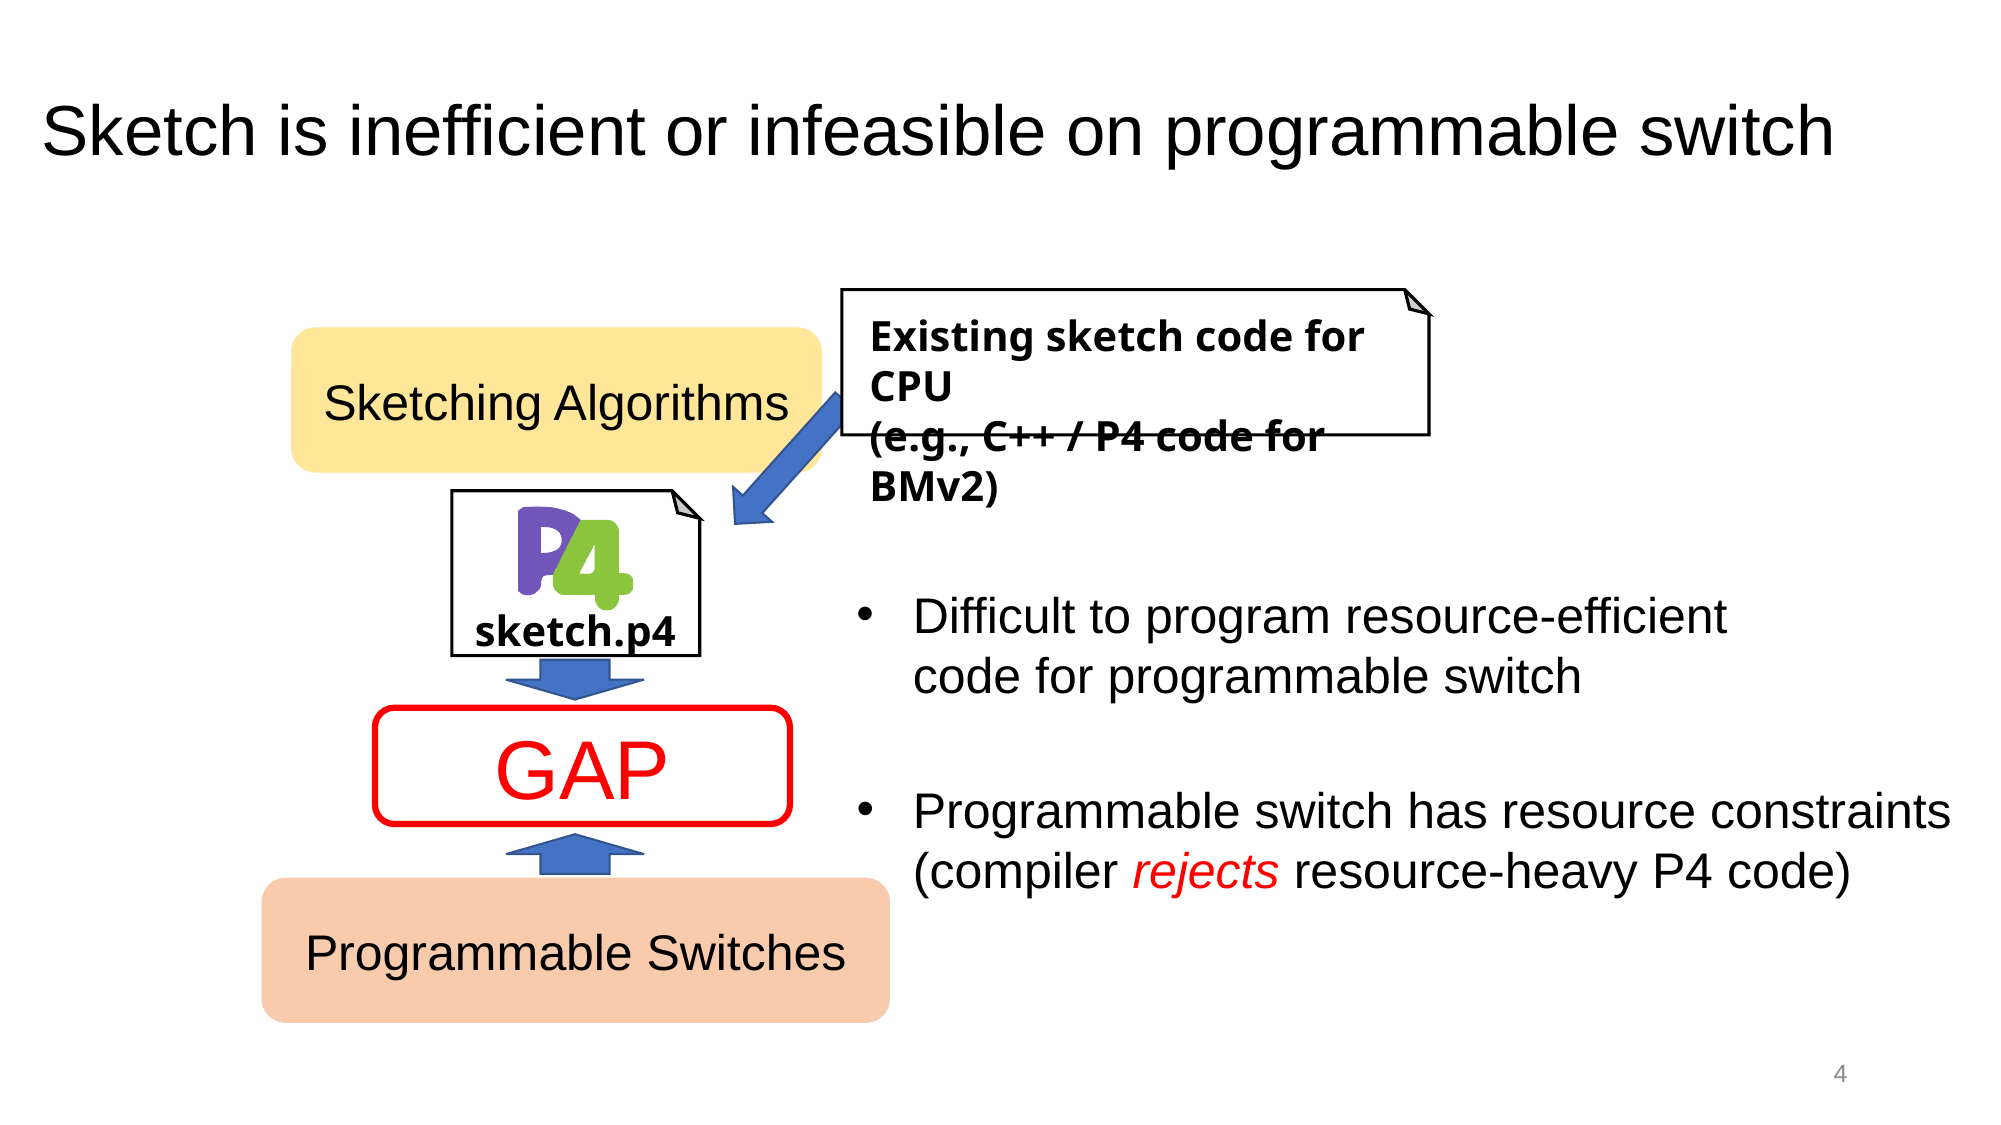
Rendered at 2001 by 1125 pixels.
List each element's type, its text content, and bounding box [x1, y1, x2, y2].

text_box GAP [373, 706, 792, 826]
text_box Difficult to program resource-efficient code for programmable switch [841, 575, 1806, 711]
text_box Programmable Switches [260, 876, 891, 1024]
text_box Existing sketch code for CPU (e.g., C++ / P4 code for BMv2) [869, 309, 1457, 510]
text_box [505, 658, 645, 701]
text_box Programmable switch has resource constraints (compiler rejects resource-heavy P4 code) [841, 771, 1984, 906]
text_box [840, 288, 1426, 436]
text_box [731, 390, 840, 525]
text_box [505, 833, 645, 875]
slide_number 4 [1412, 1042, 1863, 1103]
title Sketch is inefficient or infeasible on programmable switch [26, 59, 2000, 205]
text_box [451, 490, 700, 656]
text_box Sketching Algorithms [290, 326, 823, 474]
